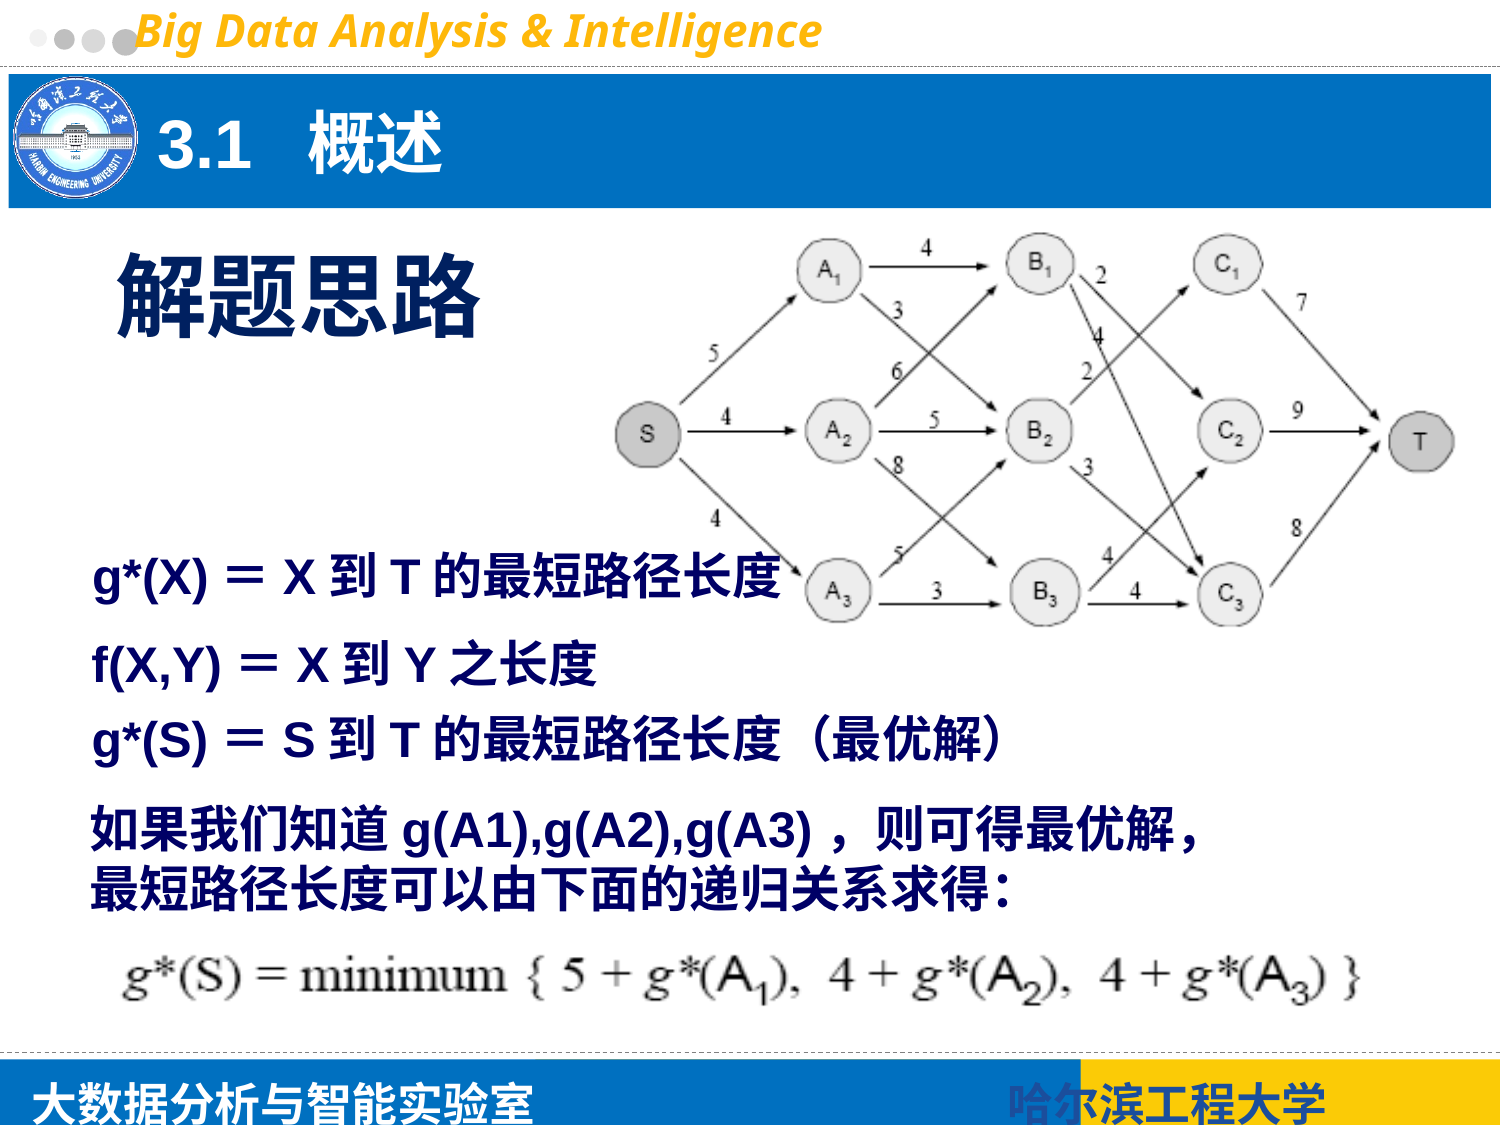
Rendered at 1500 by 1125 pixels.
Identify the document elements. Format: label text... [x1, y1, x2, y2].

picture [599, 231, 1470, 635]
text_box f(X,Y)＝X到Y之长度 [76, 624, 638, 699]
text_box 如果我们知道g(A1),g(A2),g(A3)，则可得最优解，最短路径长度可以由下面的递归关系求得： [75, 790, 1248, 916]
picture [59, 917, 1441, 1050]
text_box g*(X)＝X到T的最短路径长度 [77, 537, 594, 613]
text_box 解题思路 [100, 231, 498, 357]
text_box g*(S)＝S到T的最短路径长度（最优解） [76, 699, 1188, 775]
title 3.1 概述 [142, 76, 1425, 207]
